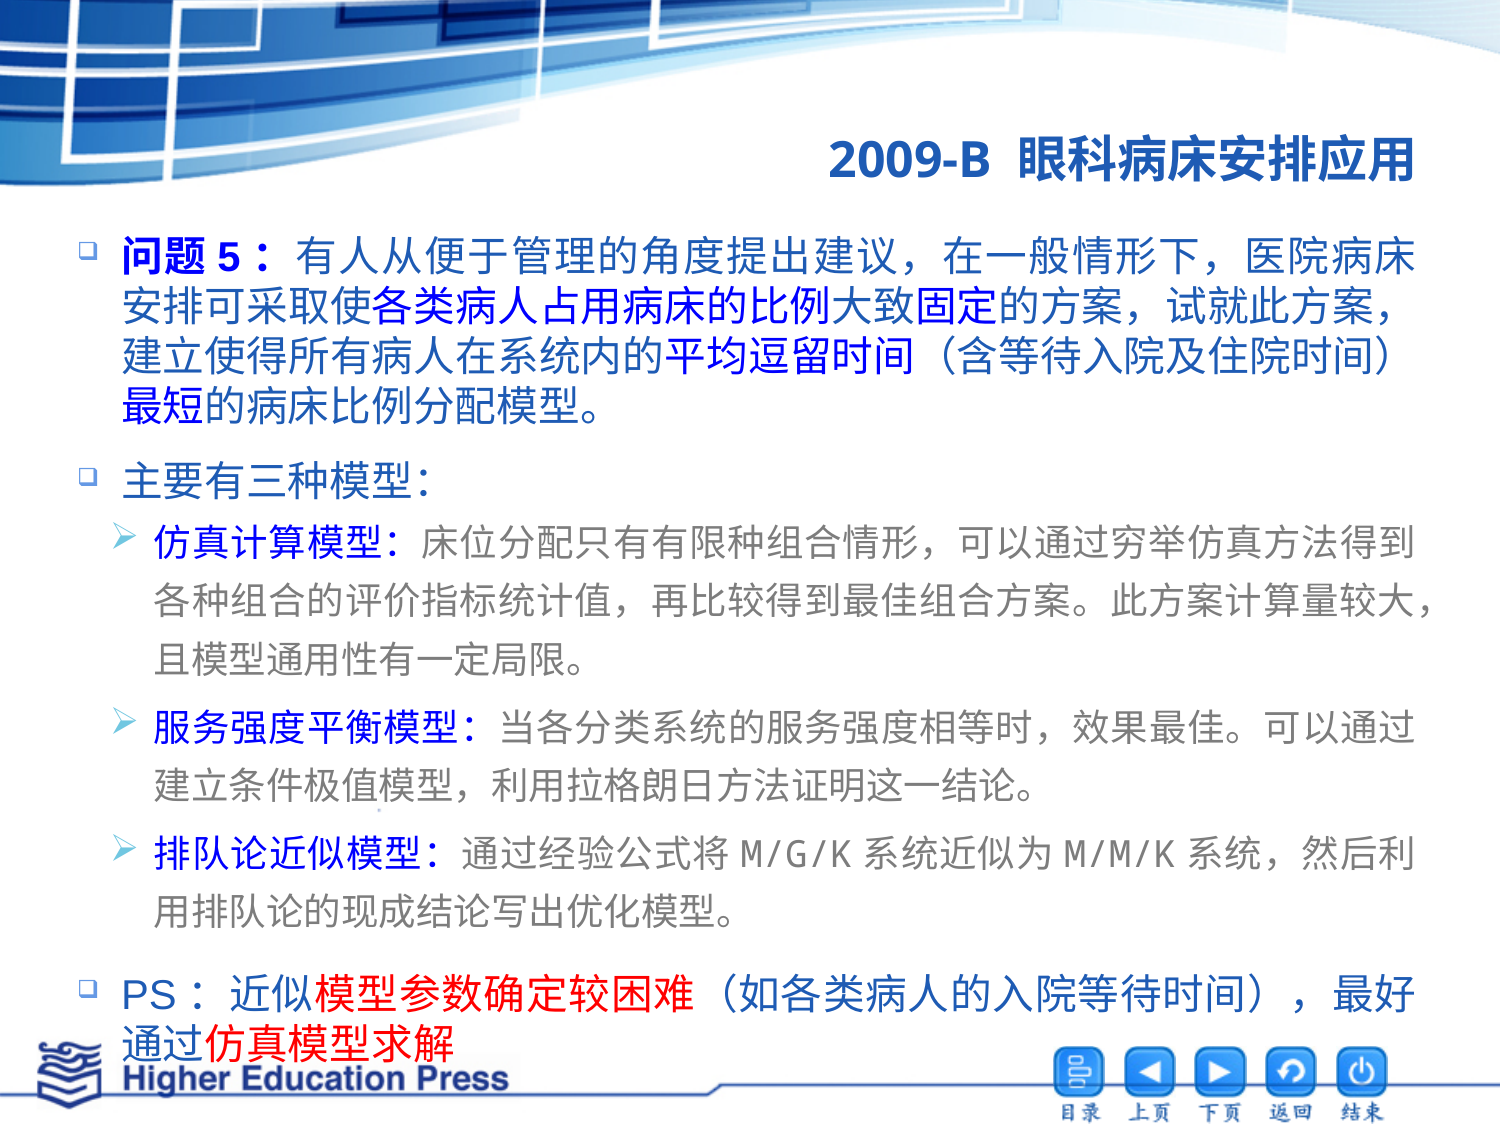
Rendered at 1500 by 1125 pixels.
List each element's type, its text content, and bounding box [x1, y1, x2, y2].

picture [0, 0, 1500, 1125]
list 问题5：有人从便于管理的角度提出建议，在一般情形下，医院病床安排可采取使各类病人占用病床的比例大致固定的方案，试就此方案，建立使得所有病人在系统内的平均逗留时间（含等待入院及住院时间）最短的病床比例分配模型。 主要有三种模型： 仿真计算模型：床位分配只有有限种组合情形，可以通过穷举仿真方法得到各种组合的评价指标统计值，再比较得到最佳组合方案。此方案计算量较大，且模型通用性有一定局限。 服务强度平衡模型：当各分类系统的服务强度相等时，效果最佳。可以通过建立条件极值模型，利用拉格朗日方法证明这一结论。 排队论近似模型：通过经验公式将M/G/K系统近似为M/M/K系统，然后利用排队论的现成结论写出优化模型。 PS：近似模型参数确定较困难（如各类病人的入院等待时间），最好通过仿真模型求解 [65, 224, 1428, 1077]
title 2009-B 眼科病床安排应用 [440, 79, 1429, 195]
